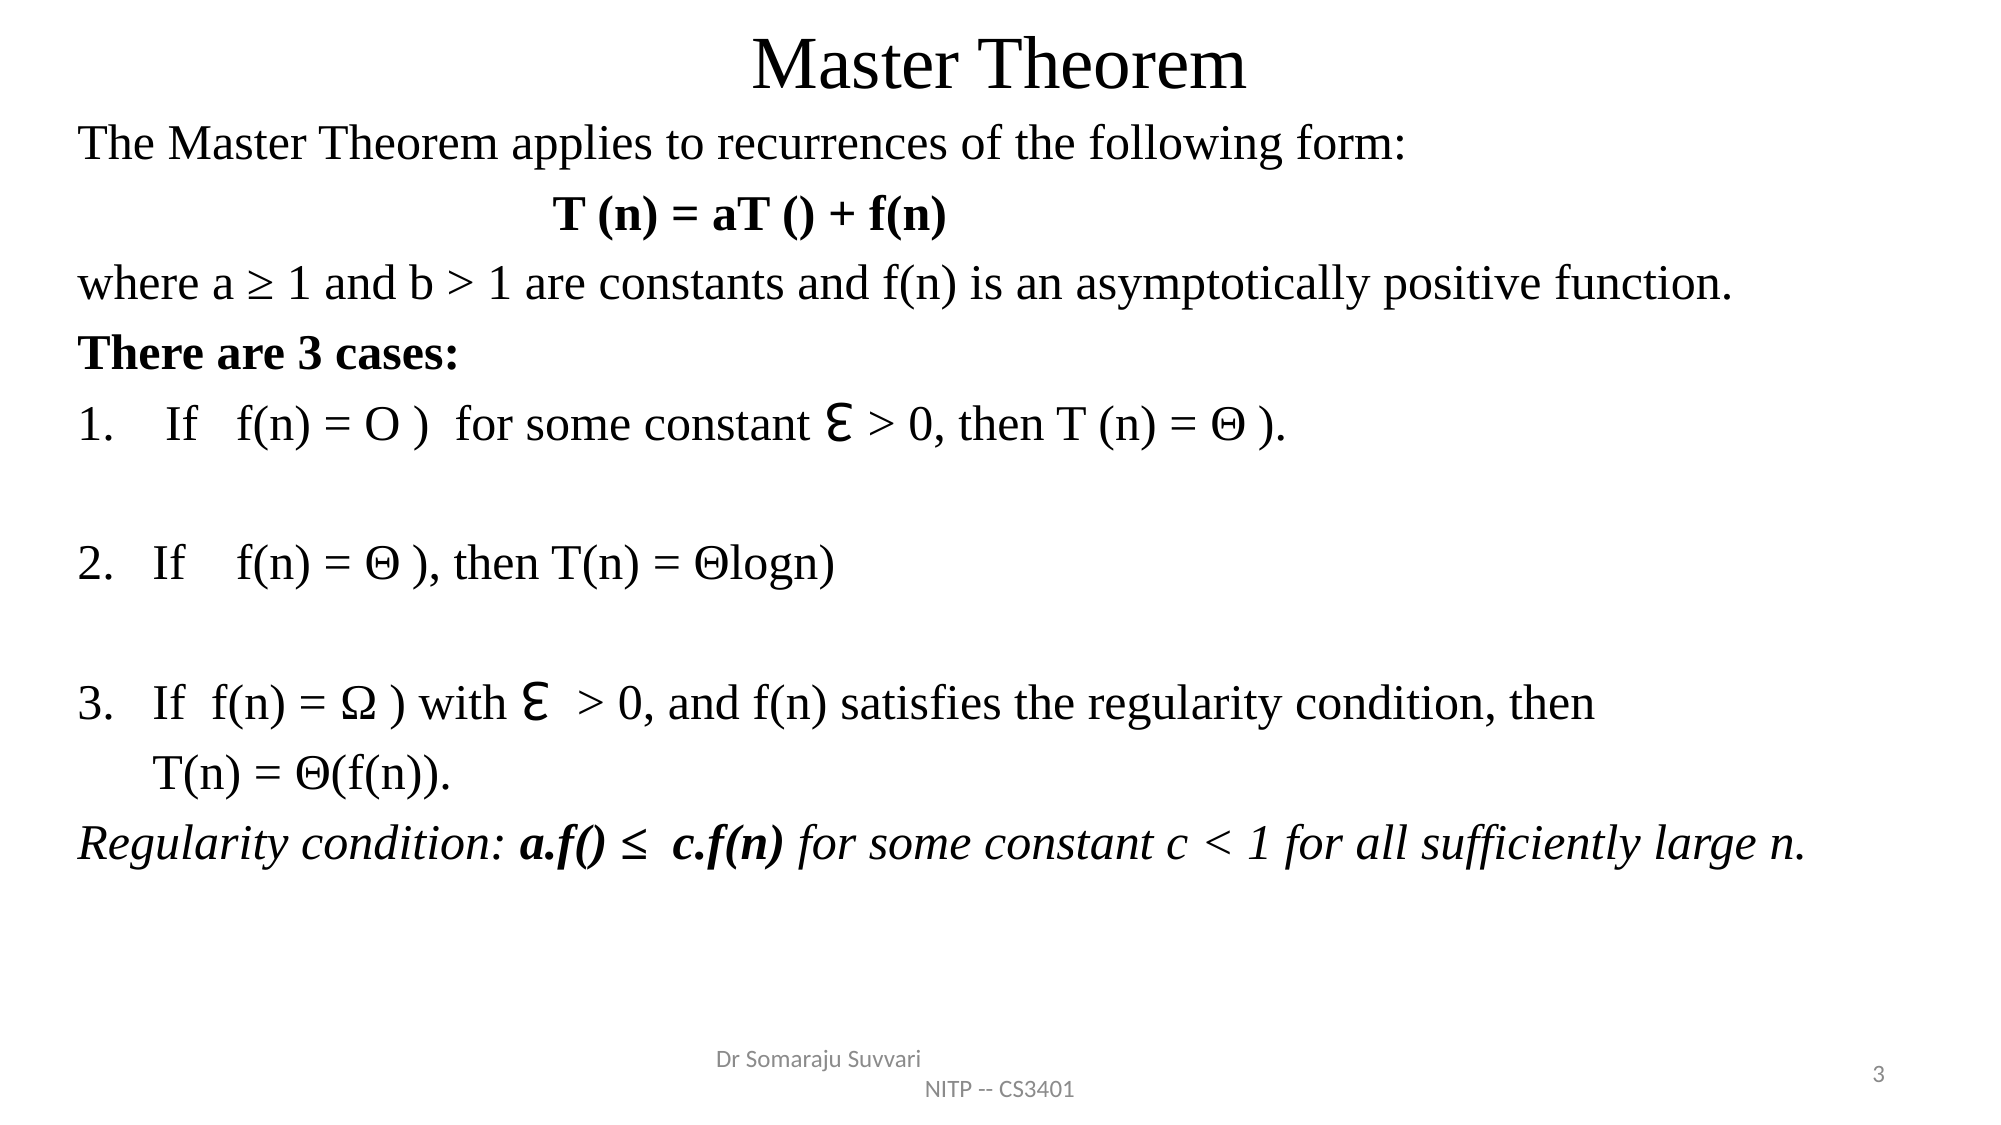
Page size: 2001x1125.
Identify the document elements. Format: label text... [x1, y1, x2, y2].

title Master Theorem [99, 24, 1900, 93]
footer Dr Somaraju Suvvari NITP -- CS3401 [683, 1042, 1317, 1103]
slide_number 3 [1433, 1042, 1900, 1103]
